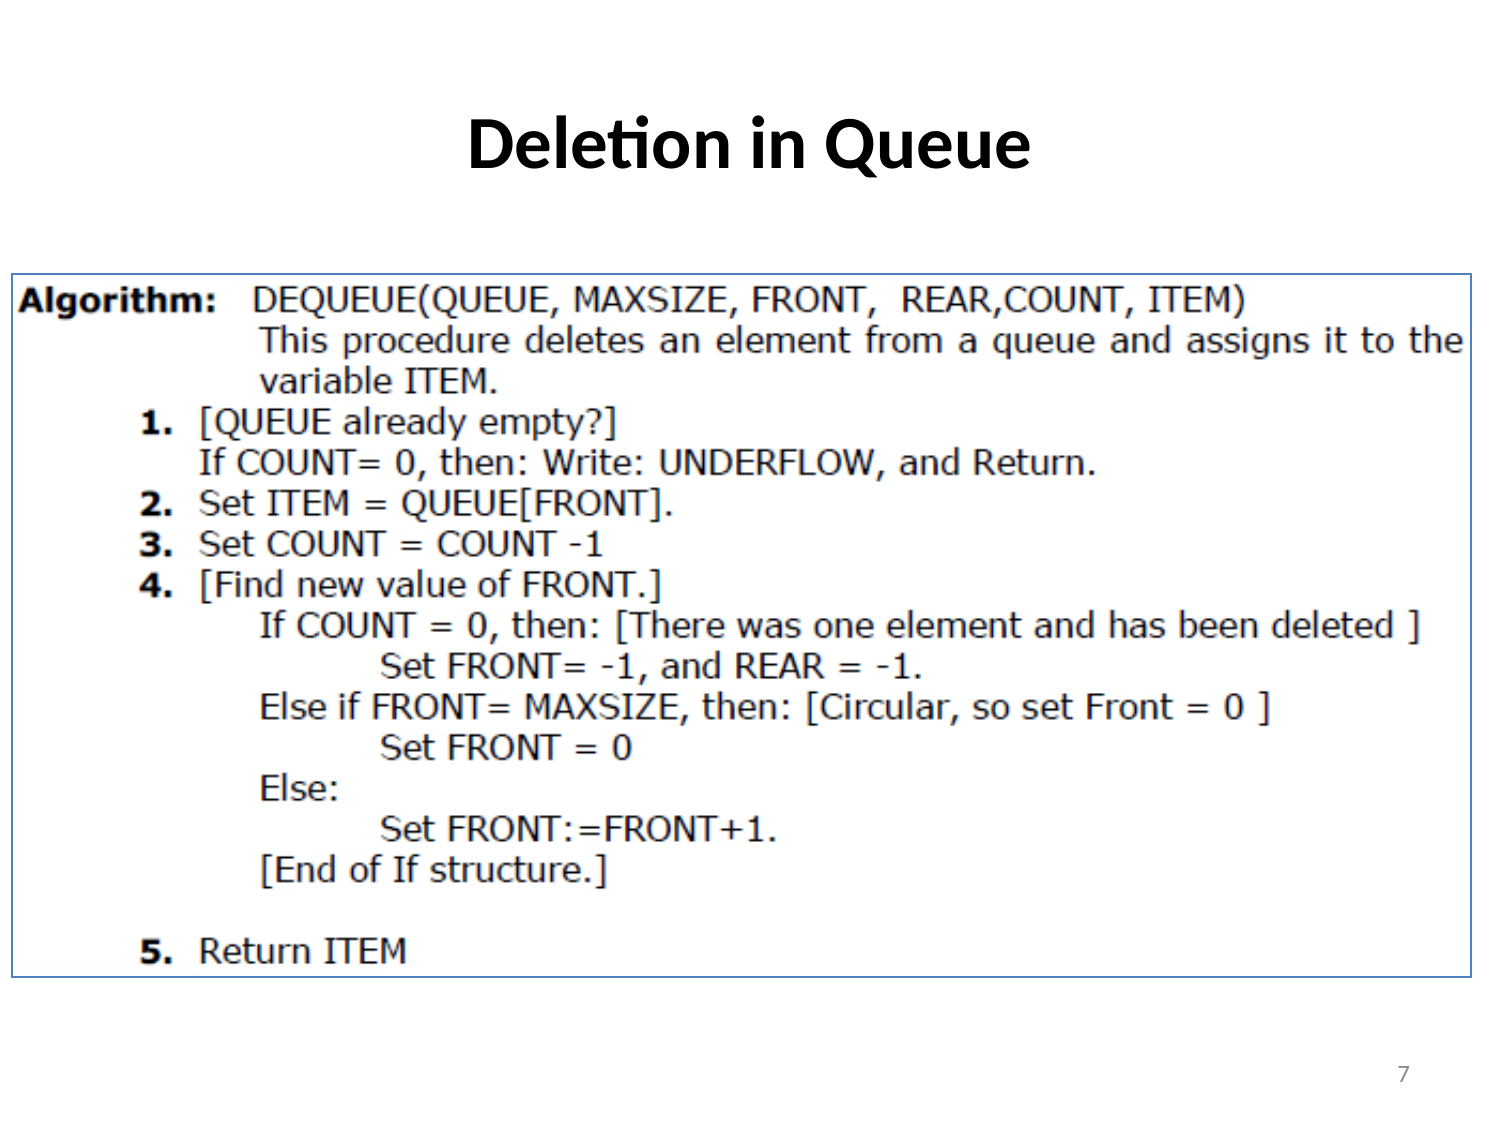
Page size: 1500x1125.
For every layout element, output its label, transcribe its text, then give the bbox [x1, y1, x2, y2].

title Deletion in Queue [75, 45, 1425, 233]
picture [12, 274, 1471, 977]
slide_number 7 [1074, 1042, 1425, 1103]
